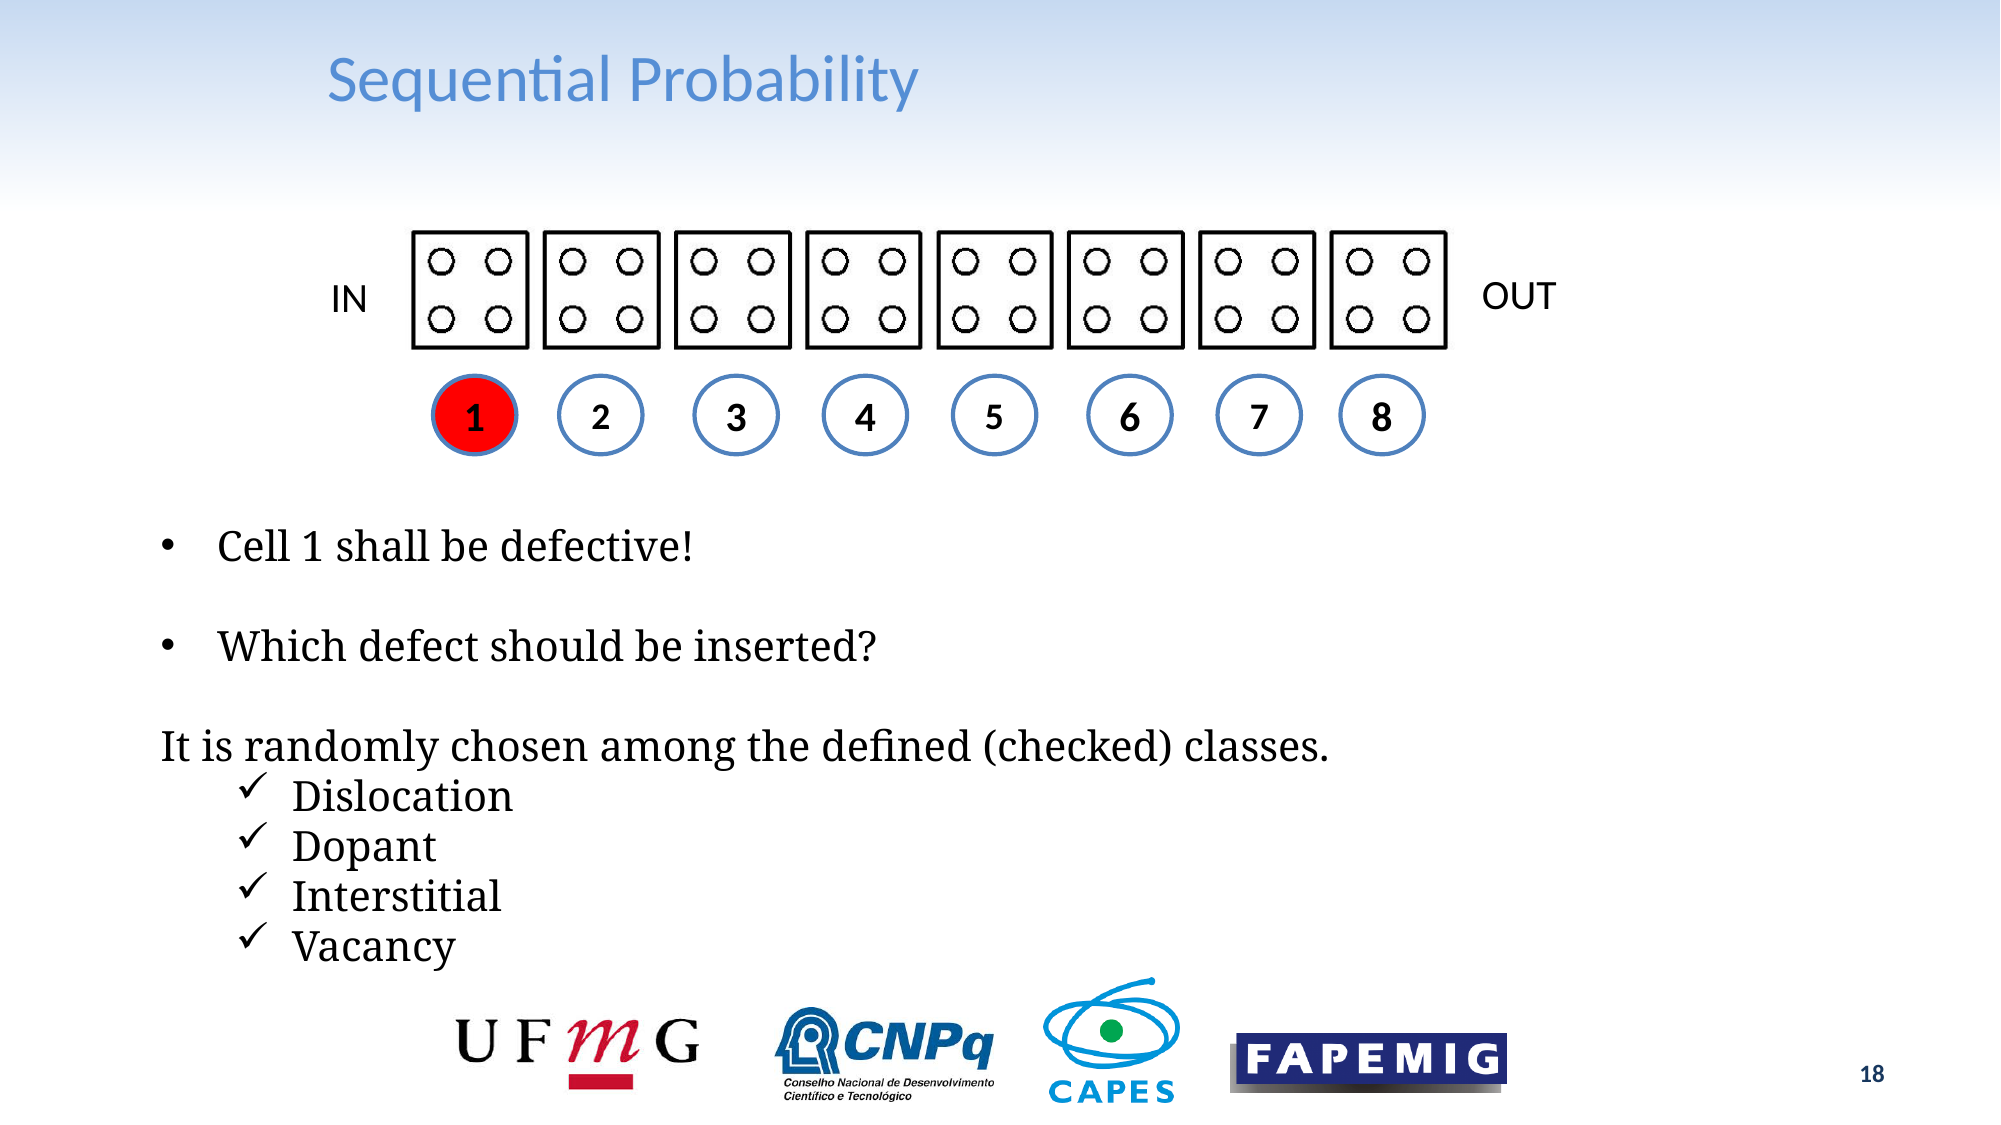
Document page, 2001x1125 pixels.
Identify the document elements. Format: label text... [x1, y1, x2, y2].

text_box Sequential Probability [312, 27, 1639, 123]
text_box OUT [1474, 260, 1616, 325]
text_box 7 [1215, 373, 1304, 457]
slide_number 18 [1510, 1042, 1900, 1103]
text_box 1 [430, 373, 519, 457]
text_box Cell 1 shall be defective! Which defect should be inserted? It is randomly chosen among the defined (checked) classes. Dislocation Dopant Interstitial Vacancy [145, 512, 1391, 1028]
text_box 8 [1338, 373, 1426, 457]
text_box 6 [1086, 373, 1174, 457]
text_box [438, 977, 1507, 1112]
text_box 4 [821, 373, 910, 457]
text_box 5 [950, 373, 1039, 457]
picture [388, 218, 1470, 363]
text_box 2 [556, 373, 645, 457]
text_box 3 [692, 373, 781, 457]
text_box IN [287, 262, 383, 328]
